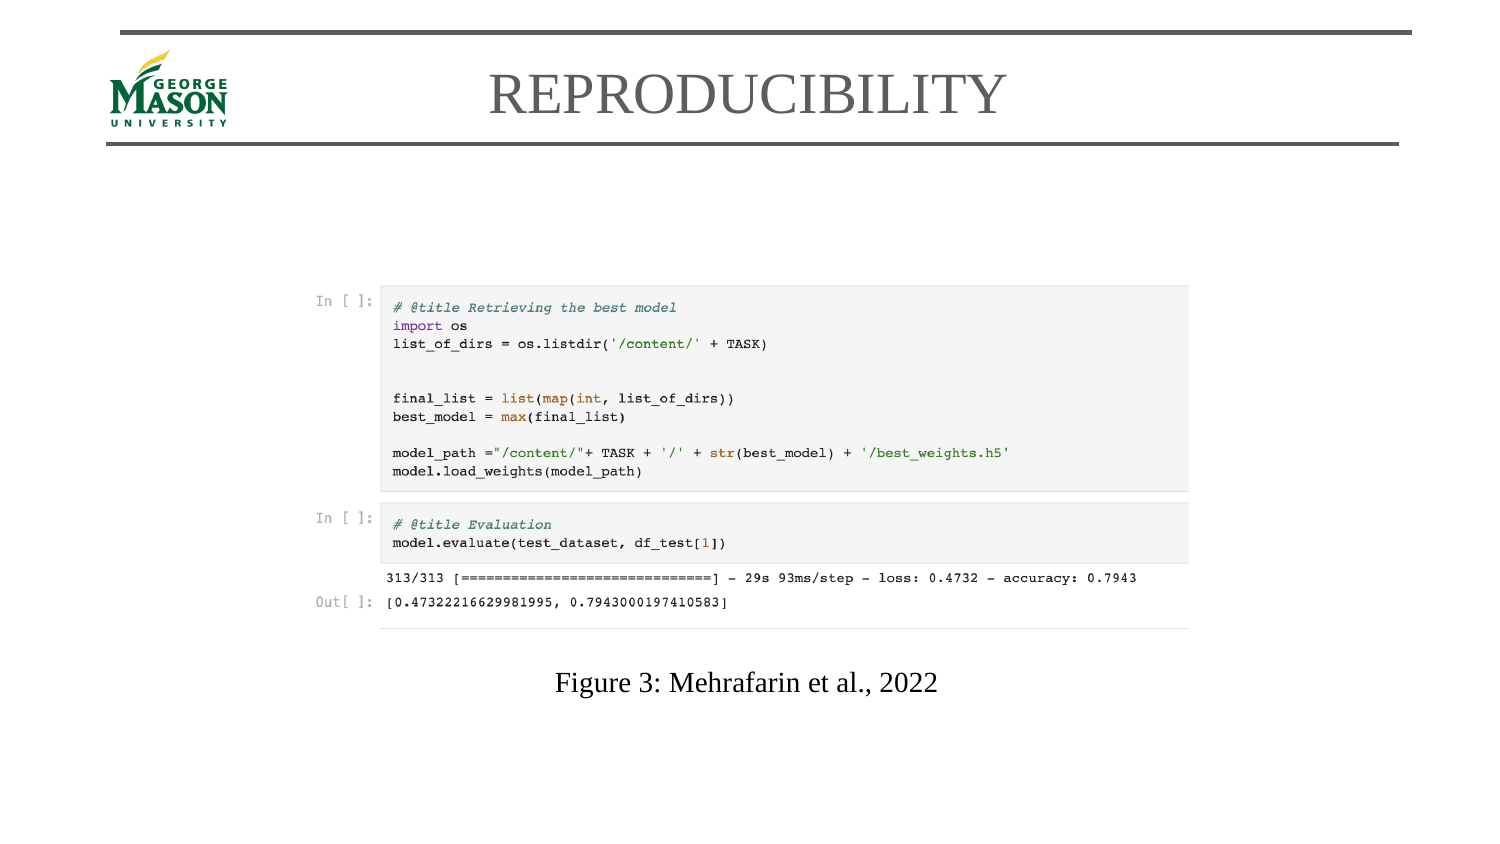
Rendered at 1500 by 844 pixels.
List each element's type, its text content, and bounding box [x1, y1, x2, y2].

text_box Figure 3: Mehrafarin et al., 2022 [540, 655, 958, 706]
title reproducibility [100, 32, 1397, 148]
picture [109, 49, 229, 128]
picture [308, 279, 1189, 629]
